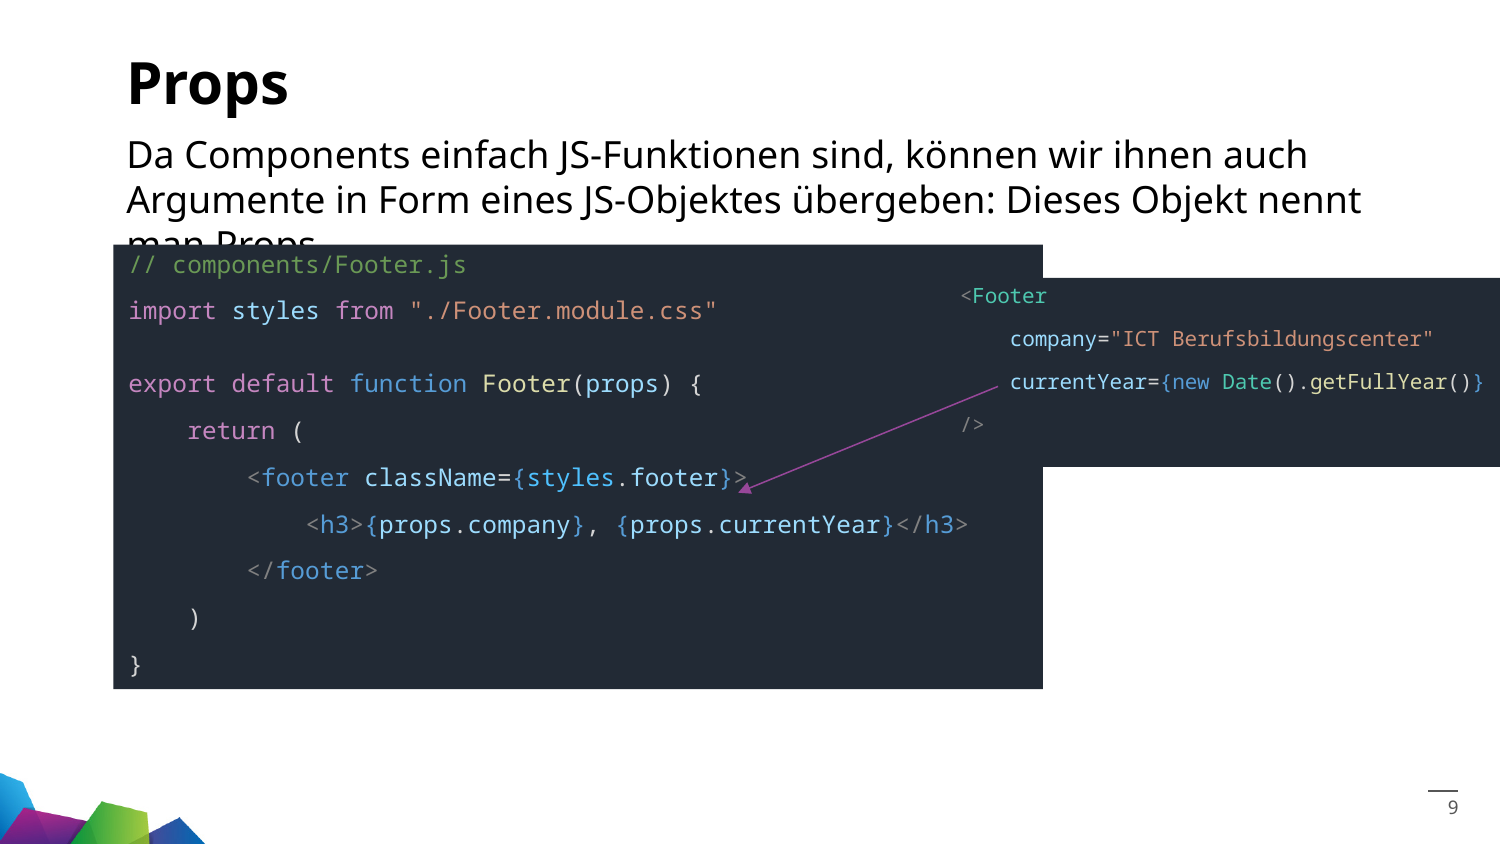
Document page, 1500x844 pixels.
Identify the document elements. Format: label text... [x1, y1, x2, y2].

text_box <Footer company="ICT Berufsbildungscenter" currentYear={new Date().getFullYear()} /> [944, 277, 1500, 467]
title Props [111, 38, 1390, 124]
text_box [737, 386, 999, 493]
list Da Components einfach JS-Funktionen sind, können wir ihnen auch Argumente in Form eines JS-Objektes übergeben: Dieses Objekt nennt man Props. [111, 124, 1390, 753]
picture [0, 767, 207, 844]
text_box // components/Footer.js import styles from "./Footer.module.css" export default function Footer(props) { return ( <footer className={styles.footer}> <h3>{props.company}, {props.currentYear}</h3> </footer> ) } [113, 244, 1043, 690]
